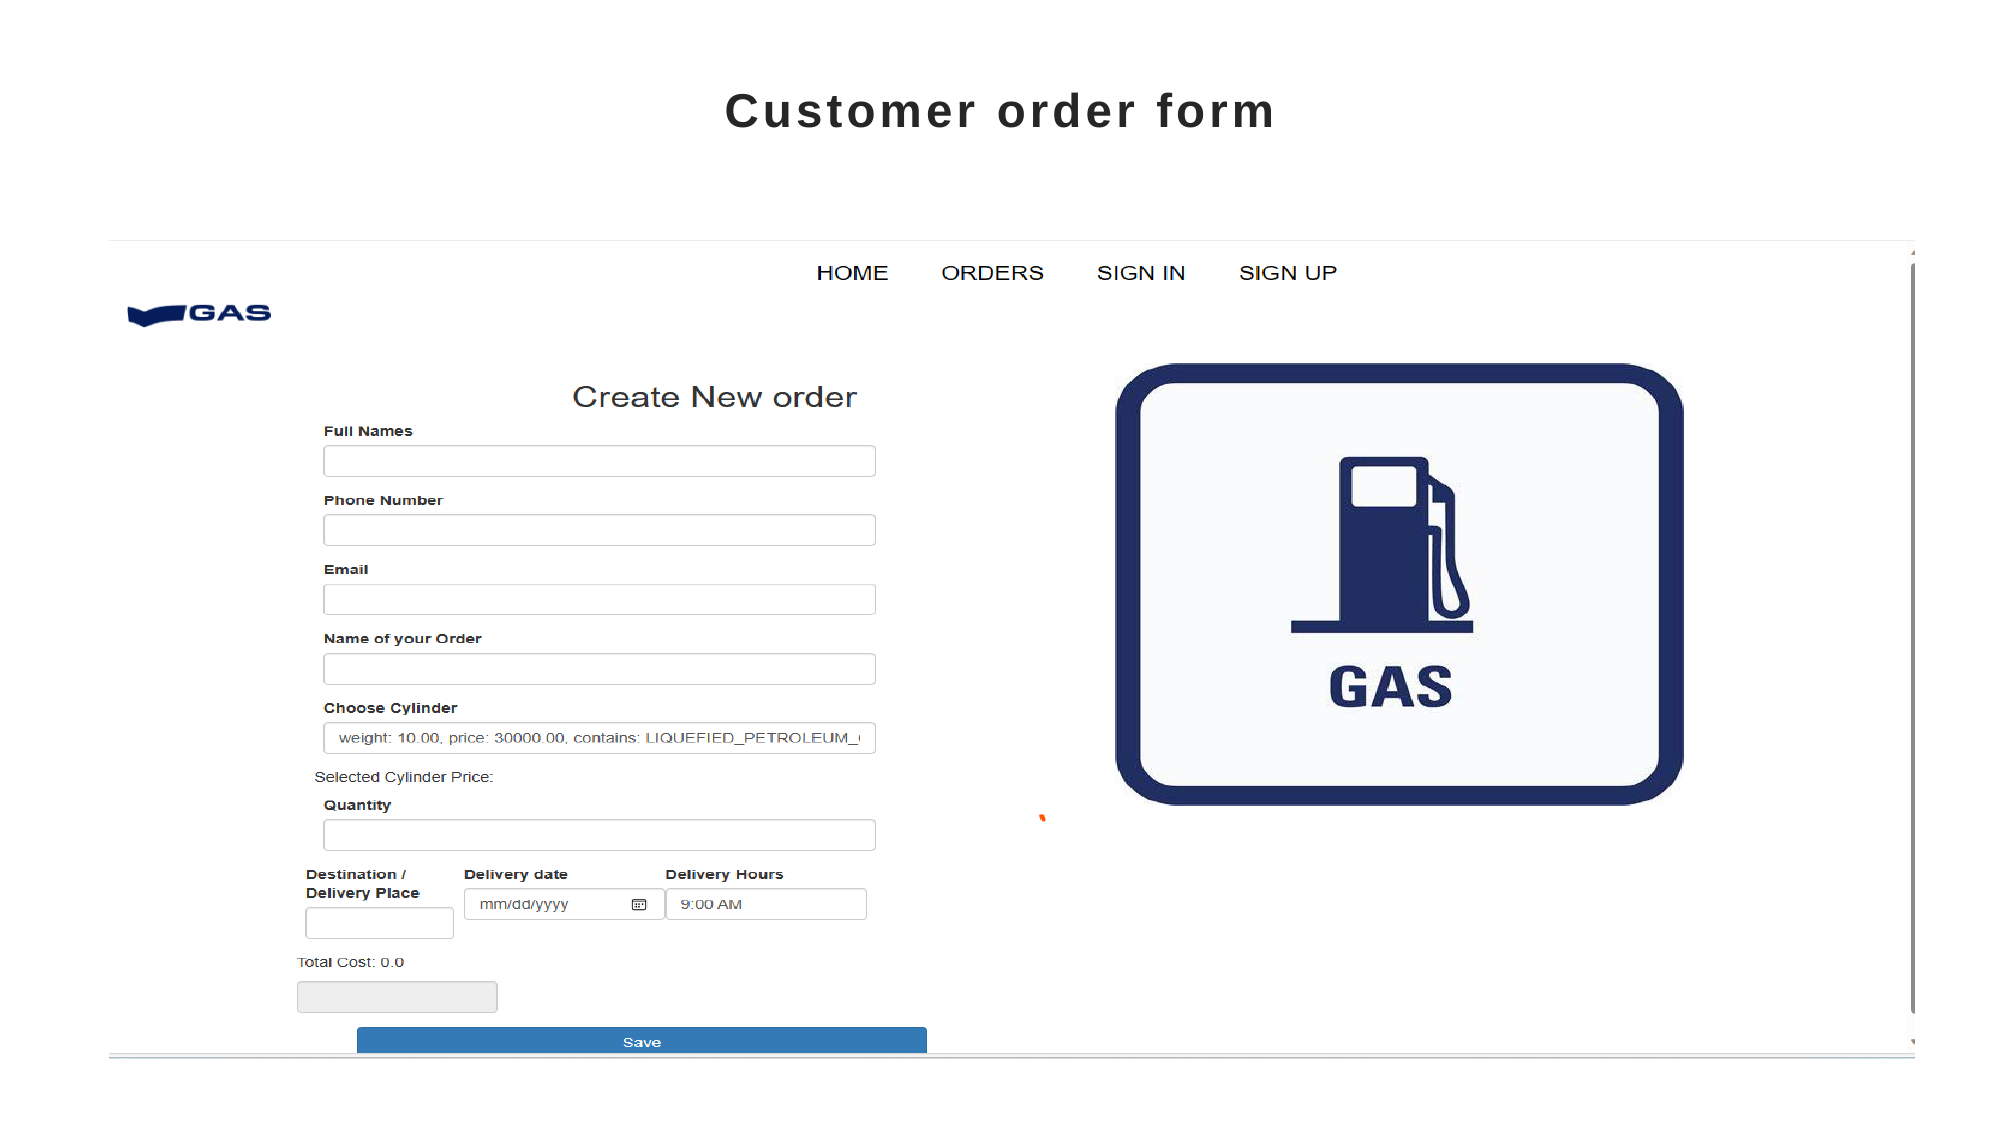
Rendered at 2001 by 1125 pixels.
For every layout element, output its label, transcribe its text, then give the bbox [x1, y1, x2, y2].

title Customer order form [109, 72, 1891, 146]
picture [109, 240, 1915, 1059]
